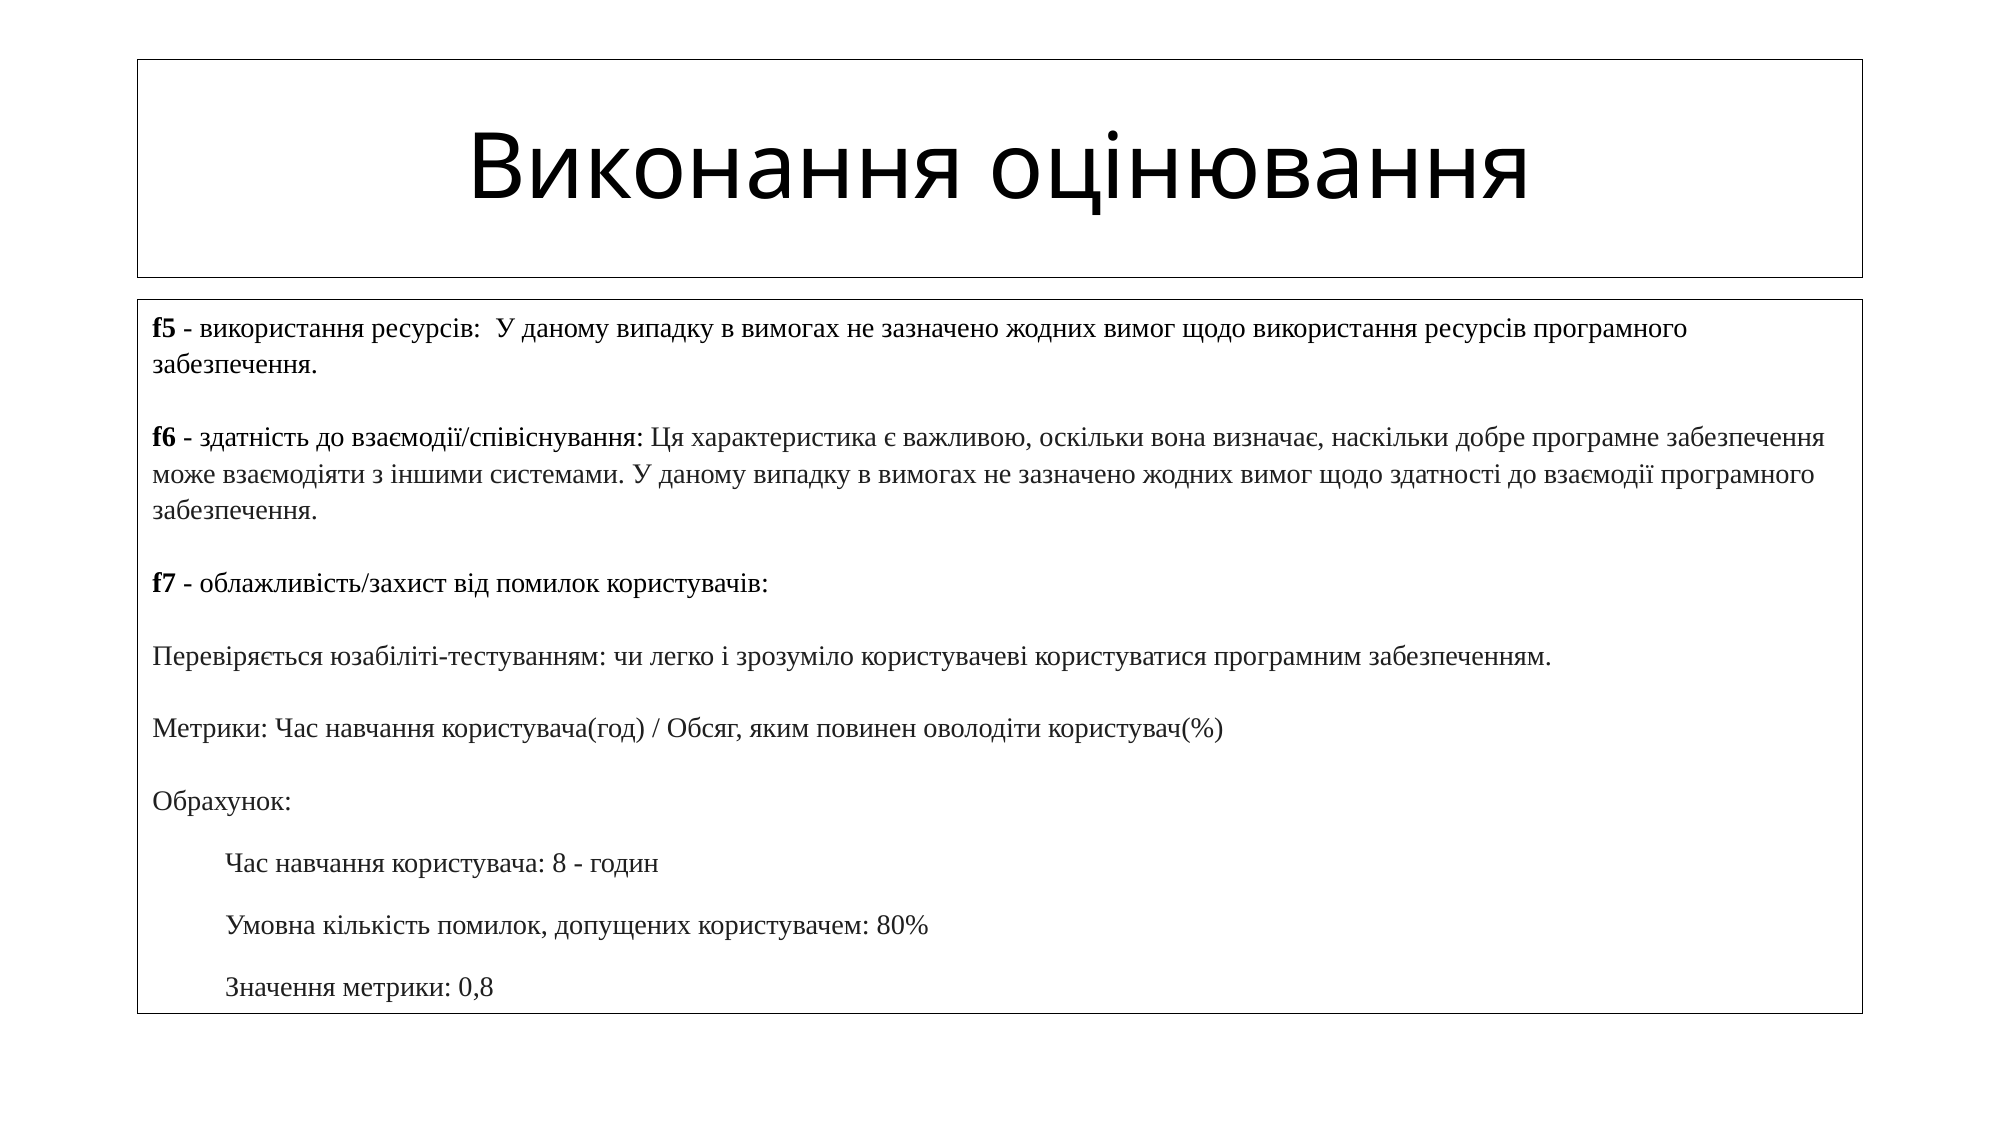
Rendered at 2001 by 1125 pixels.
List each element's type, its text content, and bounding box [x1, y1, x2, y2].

list f5 - використання ресурсів: У даному випадку в вимогах не зазначено жодних вимог щодо використання ресурсів програмного забезпечення. f6 - здатність до взаємодії/співіснування: Ця характеристика є важливою, оскільки вона визначає, наскільки добре програмне забезпечення може взаємодіяти з іншими системами. У даному випадку в вимогах не зазначено жодних вимог щодо здатності до взаємодії програмного забезпечення. f7 - облажливість/захист від помилок користувачів: Перевіряється юзабіліті-тестуванням: чи легко і зрозуміло користувачеві користуватися програмним забезпеченням. Метрики: Час навчання користувача(год) / Обсяг, яким повинен оволодіти користувач(%) Обрахунок: Час навчання користувача: 8 - годин Умовна кількість помилок, допущених користувачем: 80% Значення метрики: 0,8 [137, 299, 1863, 1014]
title Виконання оцінювання [137, 59, 1863, 278]
